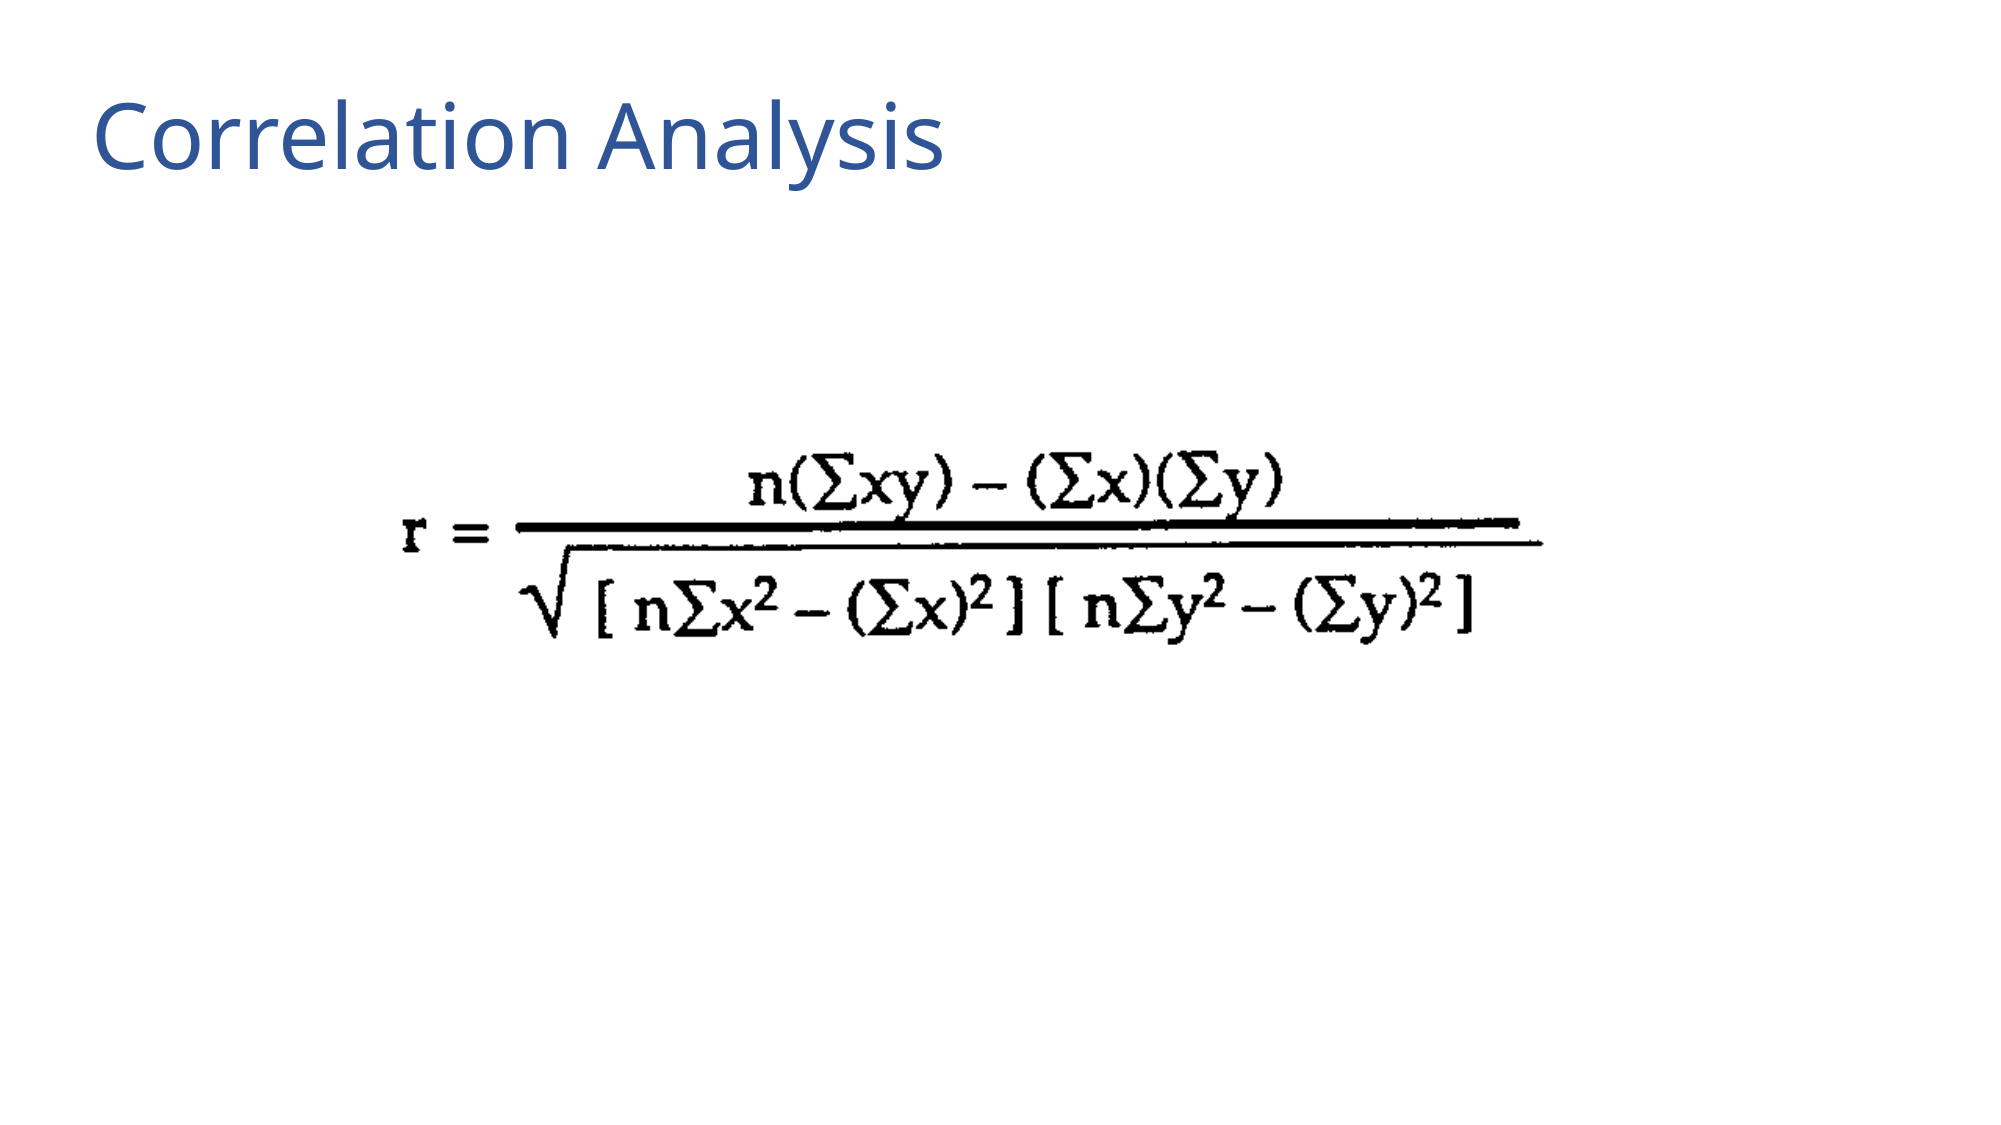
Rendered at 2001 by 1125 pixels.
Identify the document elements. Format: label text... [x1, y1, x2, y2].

title Correlation Analysis [76, 59, 1863, 219]
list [353, 224, 1647, 900]
